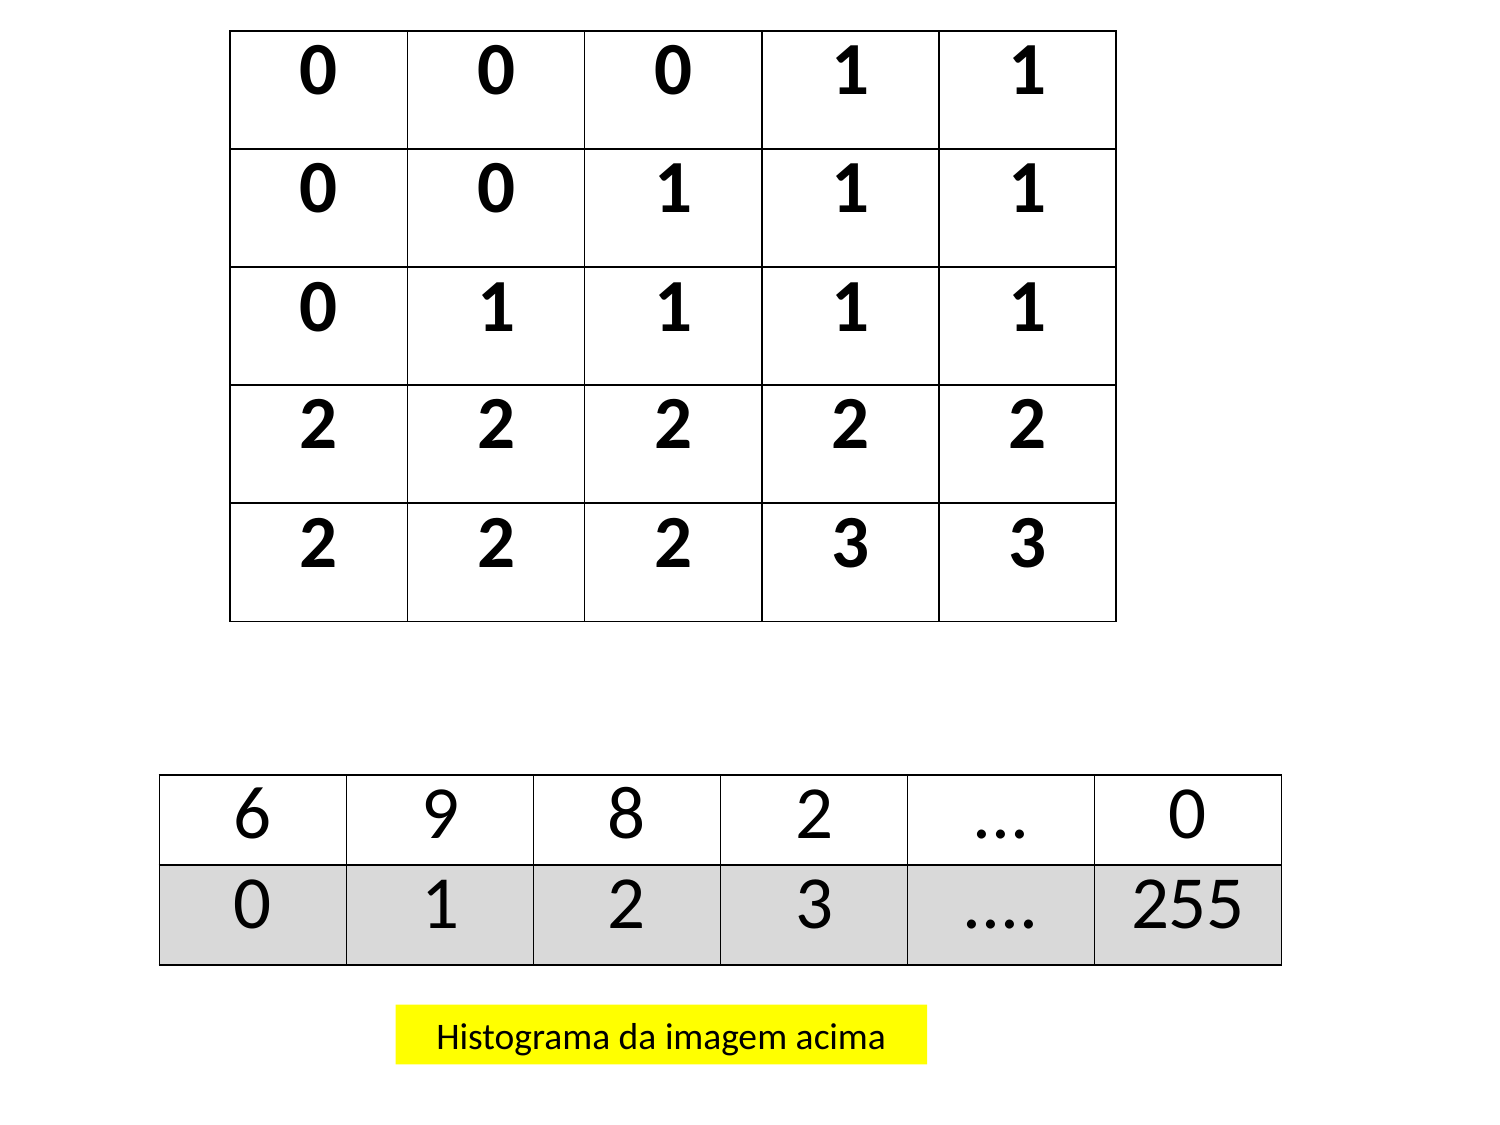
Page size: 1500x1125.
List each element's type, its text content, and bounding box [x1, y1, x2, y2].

table_cell 2 [585, 504, 761, 621]
text_box Histograma da imagem acima [395, 1004, 928, 1065]
table_cell .... [908, 866, 1094, 964]
table_header 9 [347, 776, 533, 864]
table_cell 3 [721, 866, 907, 964]
table_cell 1 [940, 150, 1115, 266]
table_header 2 [721, 776, 907, 864]
table_cell 1 [585, 150, 761, 266]
table_cell 2 [763, 386, 938, 502]
table_cell 1 [940, 268, 1115, 384]
table_cell 2 [231, 386, 407, 502]
table_cell 2 [940, 386, 1115, 502]
table_header 0 [408, 32, 584, 148]
table_cell 2 [585, 386, 761, 502]
table_cell 1 [585, 268, 761, 384]
table_cell 0 [160, 866, 346, 964]
table_cell 2 [231, 504, 407, 621]
table_cell 2 [408, 504, 584, 621]
table_header ... [908, 776, 1094, 864]
table_cell 1 [347, 866, 533, 964]
table_cell 0 [231, 150, 407, 266]
table_cell 0 [231, 268, 407, 384]
table_header 0 [585, 32, 761, 148]
table_header 6 [160, 776, 346, 864]
table_header 1 [940, 32, 1115, 148]
table_header 1 [763, 32, 938, 148]
table_cell 2 [534, 866, 720, 964]
table_cell 3 [763, 504, 938, 621]
table_cell 1 [408, 268, 584, 384]
table_header 0 [231, 32, 407, 148]
table_header 0 [1095, 776, 1281, 864]
table_cell 2 [408, 386, 584, 502]
table_header 8 [534, 776, 720, 864]
table_cell 1 [763, 150, 938, 266]
table_cell 0 [408, 150, 584, 266]
table_cell 255 [1095, 866, 1281, 964]
table_cell 1 [763, 268, 938, 384]
table_cell 3 [940, 504, 1115, 621]
